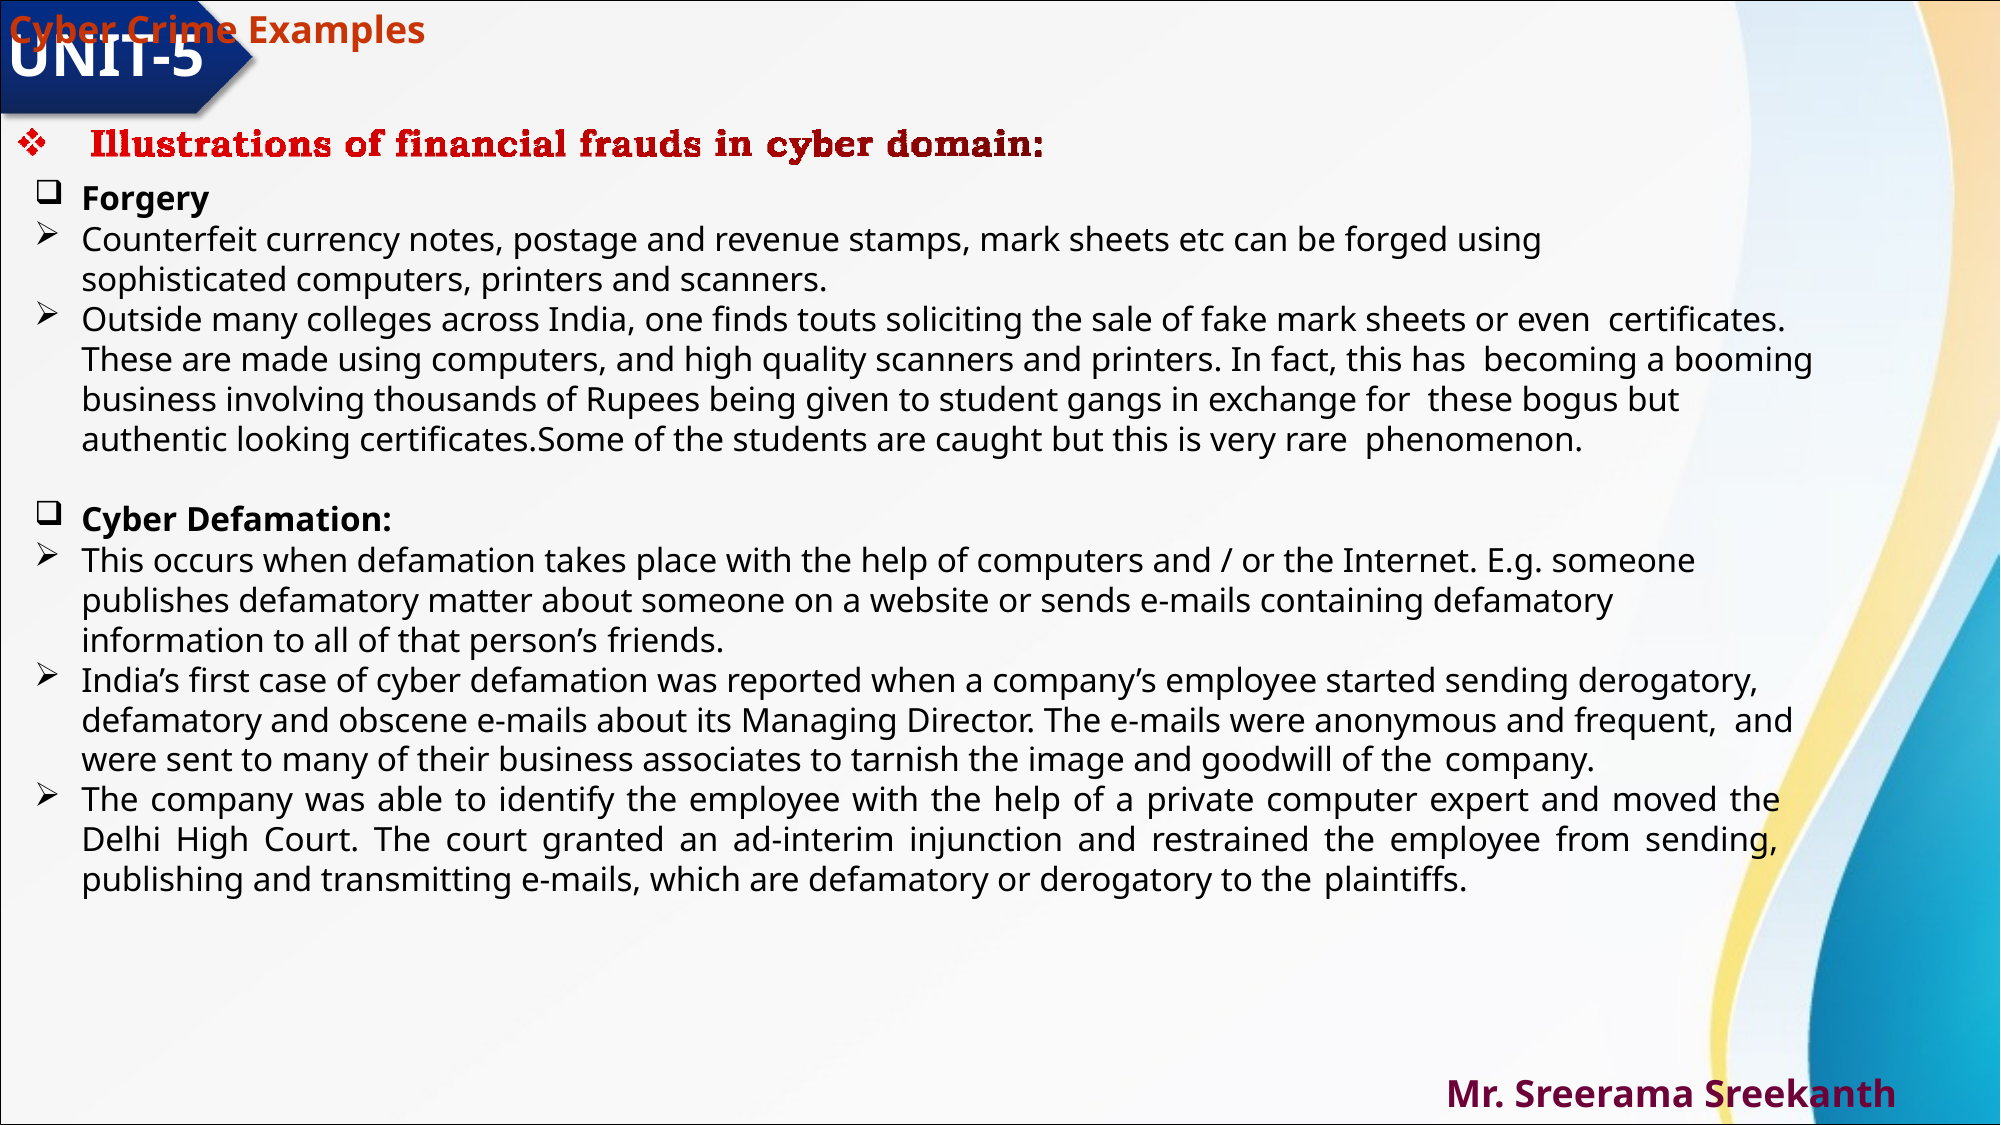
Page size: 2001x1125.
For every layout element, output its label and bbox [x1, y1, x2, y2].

text_box [0, 0, 2000, 1125]
